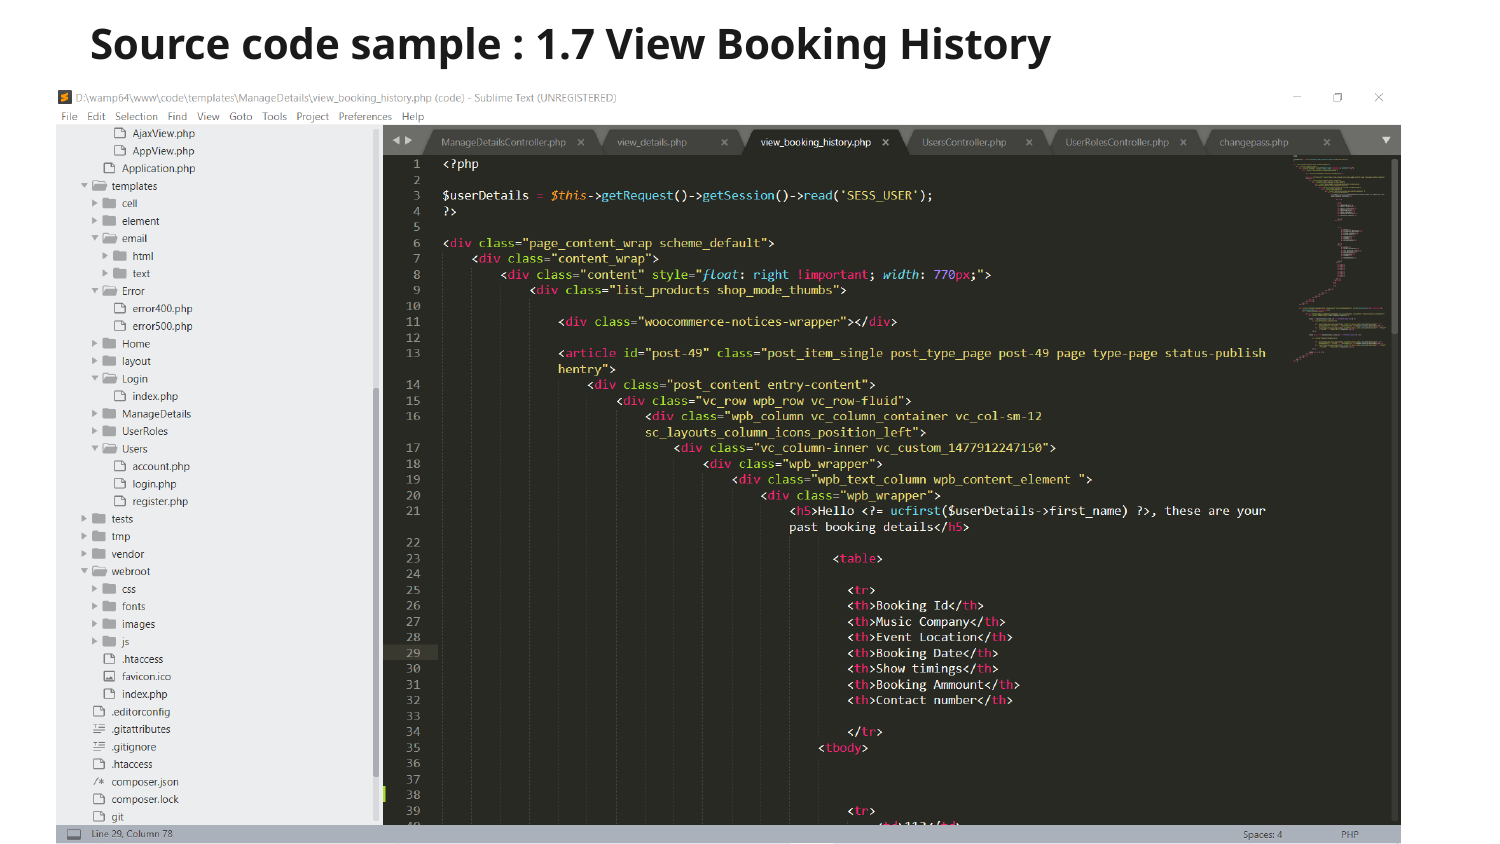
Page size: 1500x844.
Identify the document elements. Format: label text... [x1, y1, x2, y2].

picture [56, 87, 1401, 844]
title Source code sample : 1.7 View Booking History [75, 0, 1337, 85]
